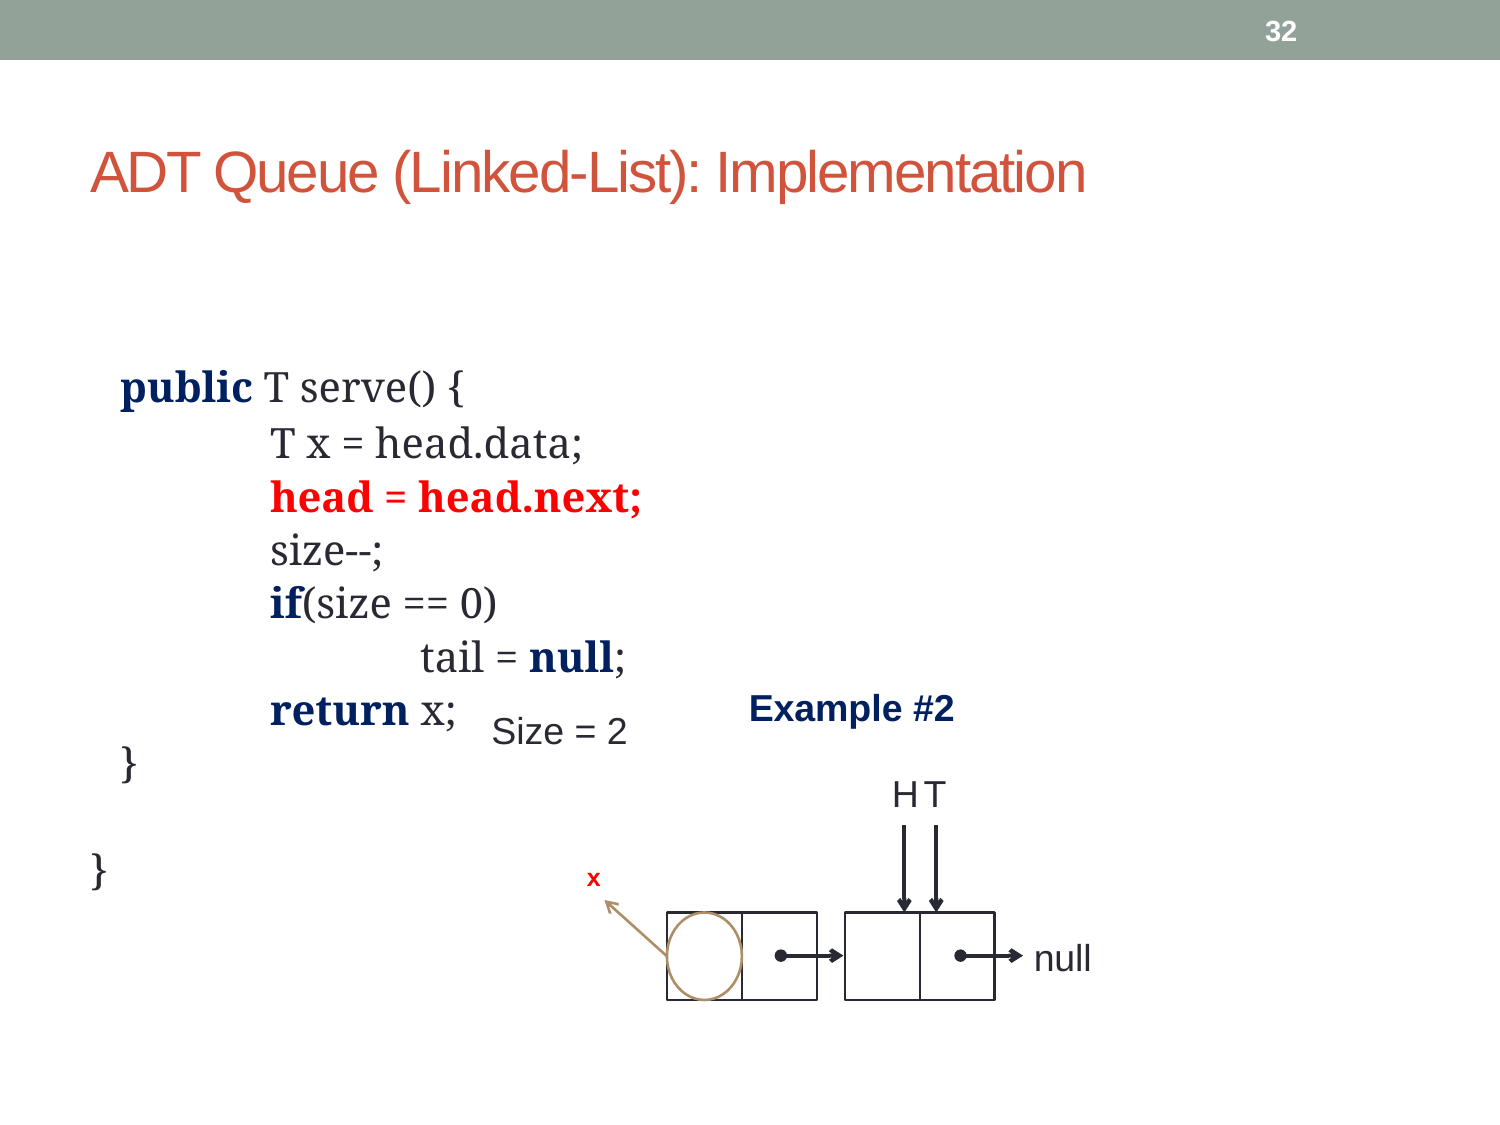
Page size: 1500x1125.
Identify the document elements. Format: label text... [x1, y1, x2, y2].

text_box Size = 2 [476, 699, 643, 760]
text_box x [921, 916, 926, 1002]
text_box [843, 910, 997, 1002]
list public T serve() { T x = head.data; head = head.next; size--; if(size == 0) tail = null; return x; } } [75, 262, 1425, 1063]
text_box Example #2 [733, 676, 970, 737]
text_box T [997, 958, 1009, 962]
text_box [604, 899, 668, 957]
text_box [786, 958, 819, 962]
text_box null [1018, 926, 1107, 987]
text_box [711, 910, 819, 1002]
slide_number 32 [1250, 3, 1425, 57]
text_box T [906, 828, 911, 899]
text_box x [572, 854, 616, 900]
text_box [675, 910, 697, 924]
text_box H [877, 762, 908, 823]
text_box x [965, 958, 997, 962]
text_box T [819, 958, 830, 962]
text_box [665, 910, 738, 1003]
text_box [743, 916, 749, 1002]
text_box T [908, 762, 962, 823]
text_box T [938, 828, 943, 899]
title ADT Queue (Linked-List): Implementation [75, 87, 1425, 250]
text_box [665, 968, 695, 1002]
